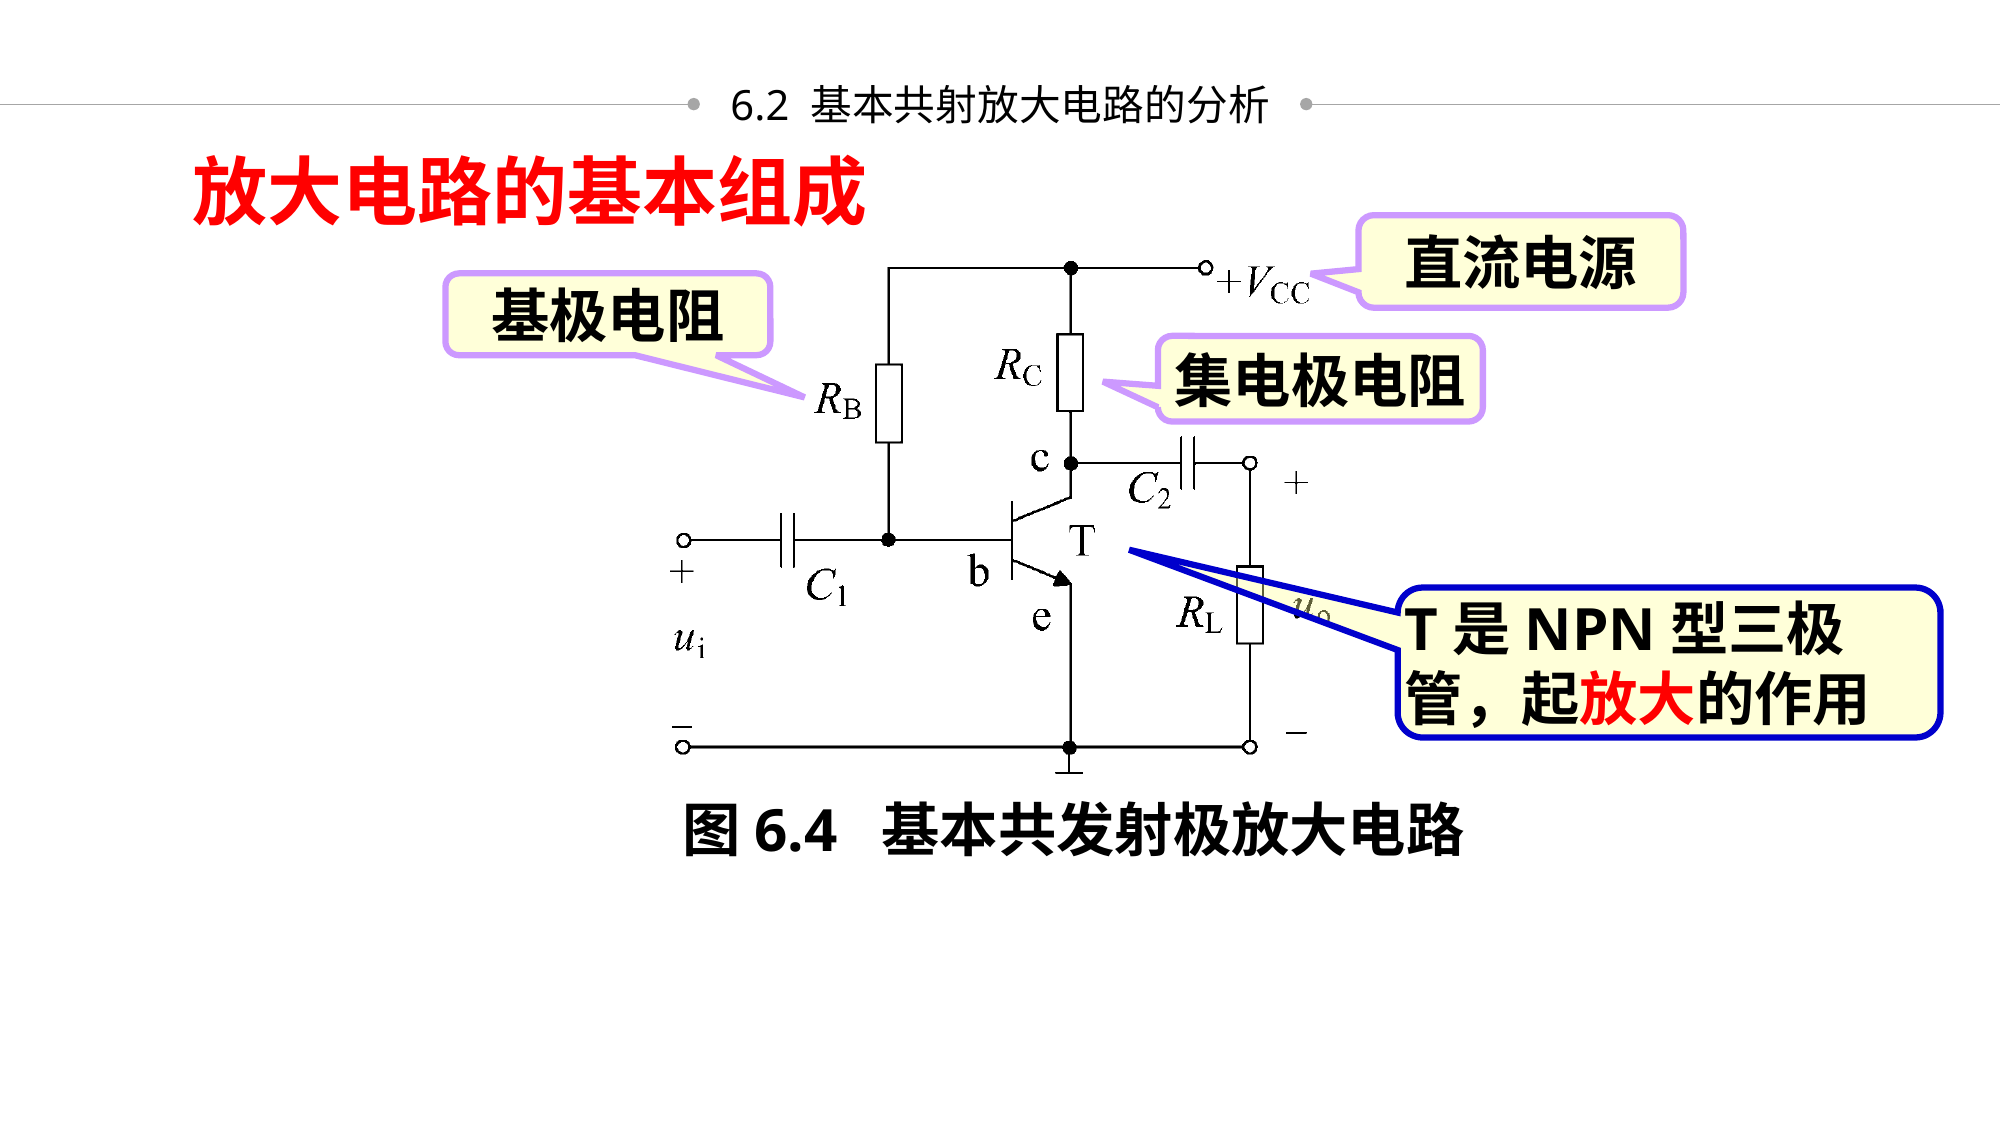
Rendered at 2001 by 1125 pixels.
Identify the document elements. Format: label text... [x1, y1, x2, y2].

text_box 集电极电阻 [1330, 335, 1483, 422]
text_box 直流电源 [1330, 215, 1684, 308]
text_box 图6.4 基本共发射极放大电路 [667, 785, 1480, 871]
text_box 放大电路的基本组成 [177, 137, 978, 243]
text_box 基极电阻 [445, 273, 670, 364]
text_box 6.2 基本共射放大电路的分析 [715, 71, 1285, 137]
text_box T是NPN型三极管，起放大的作用 [1330, 587, 1941, 738]
picture [670, 260, 1330, 774]
